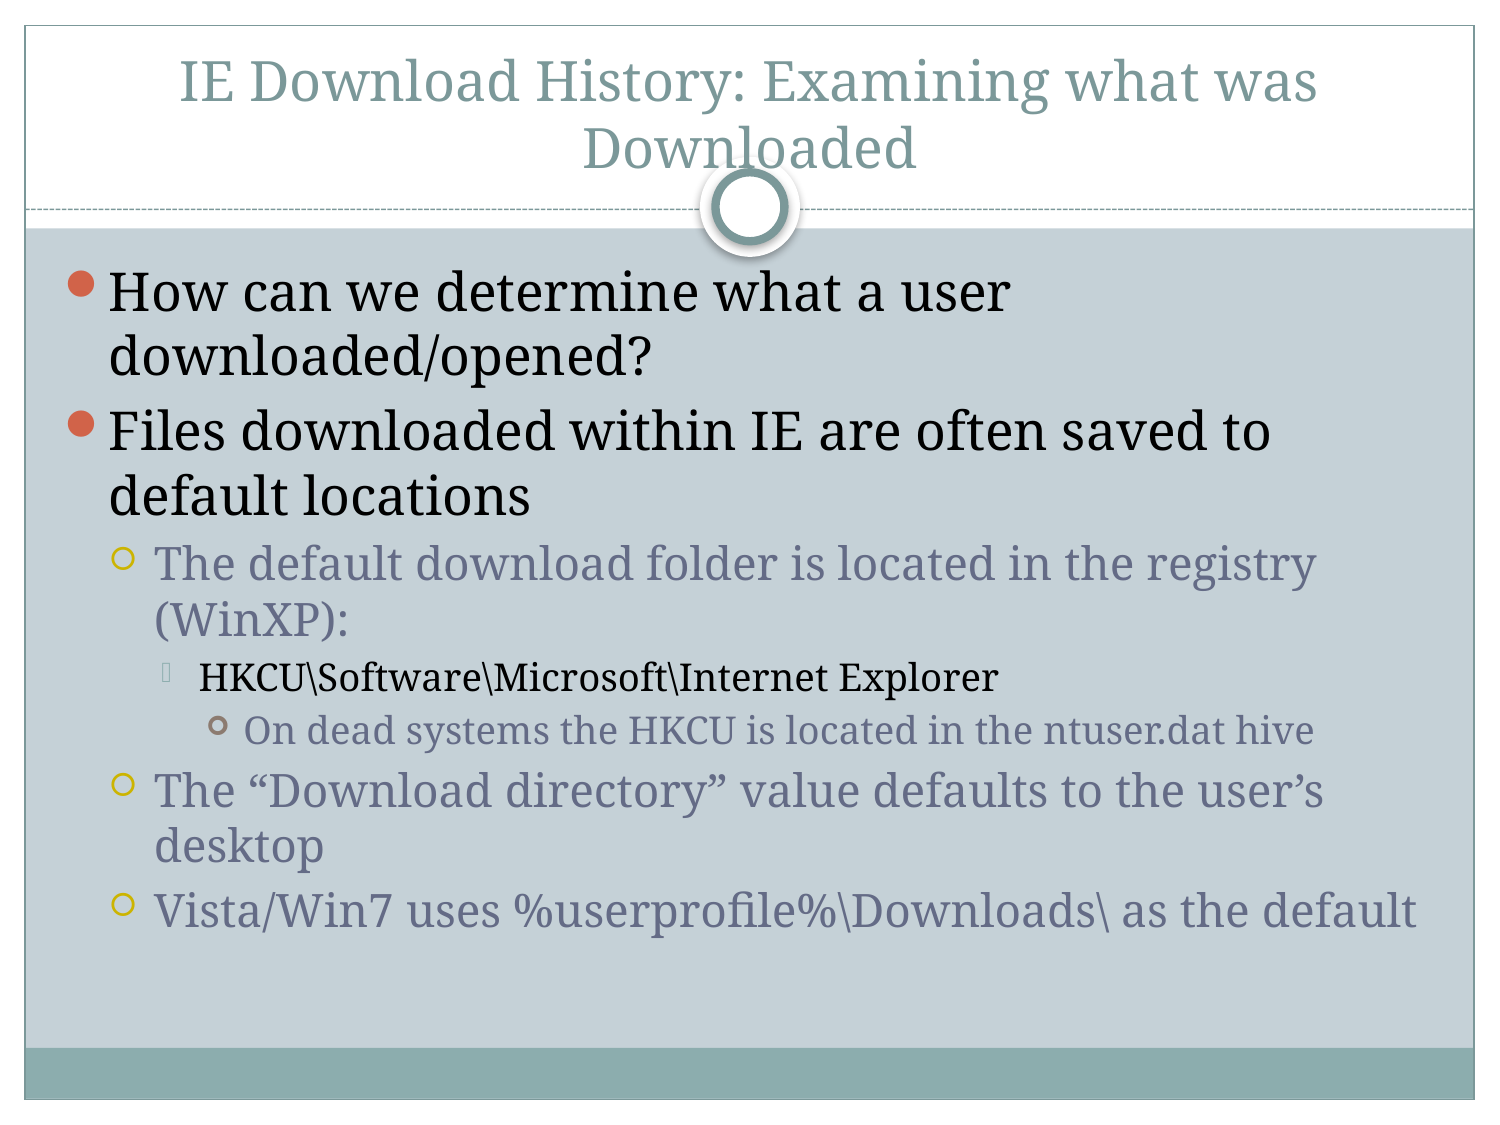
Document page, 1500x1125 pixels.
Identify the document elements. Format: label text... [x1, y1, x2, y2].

list How can we determine what a user downloaded/opened? Files downloaded within IE are often saved to default locations The default download folder is located in the registry (WinXP): HKCU\Software\Microsoft\Internet Explorer On dead systems the HKCU is located in the ntuser.dat hive The “Download directory” value defaults to the user’s desktop Vista/Win7 uses %userprofile%\Downloads\ as the default [49, 250, 1445, 1001]
title IE Download History: Examining what was Downloaded [50, 37, 1450, 187]
